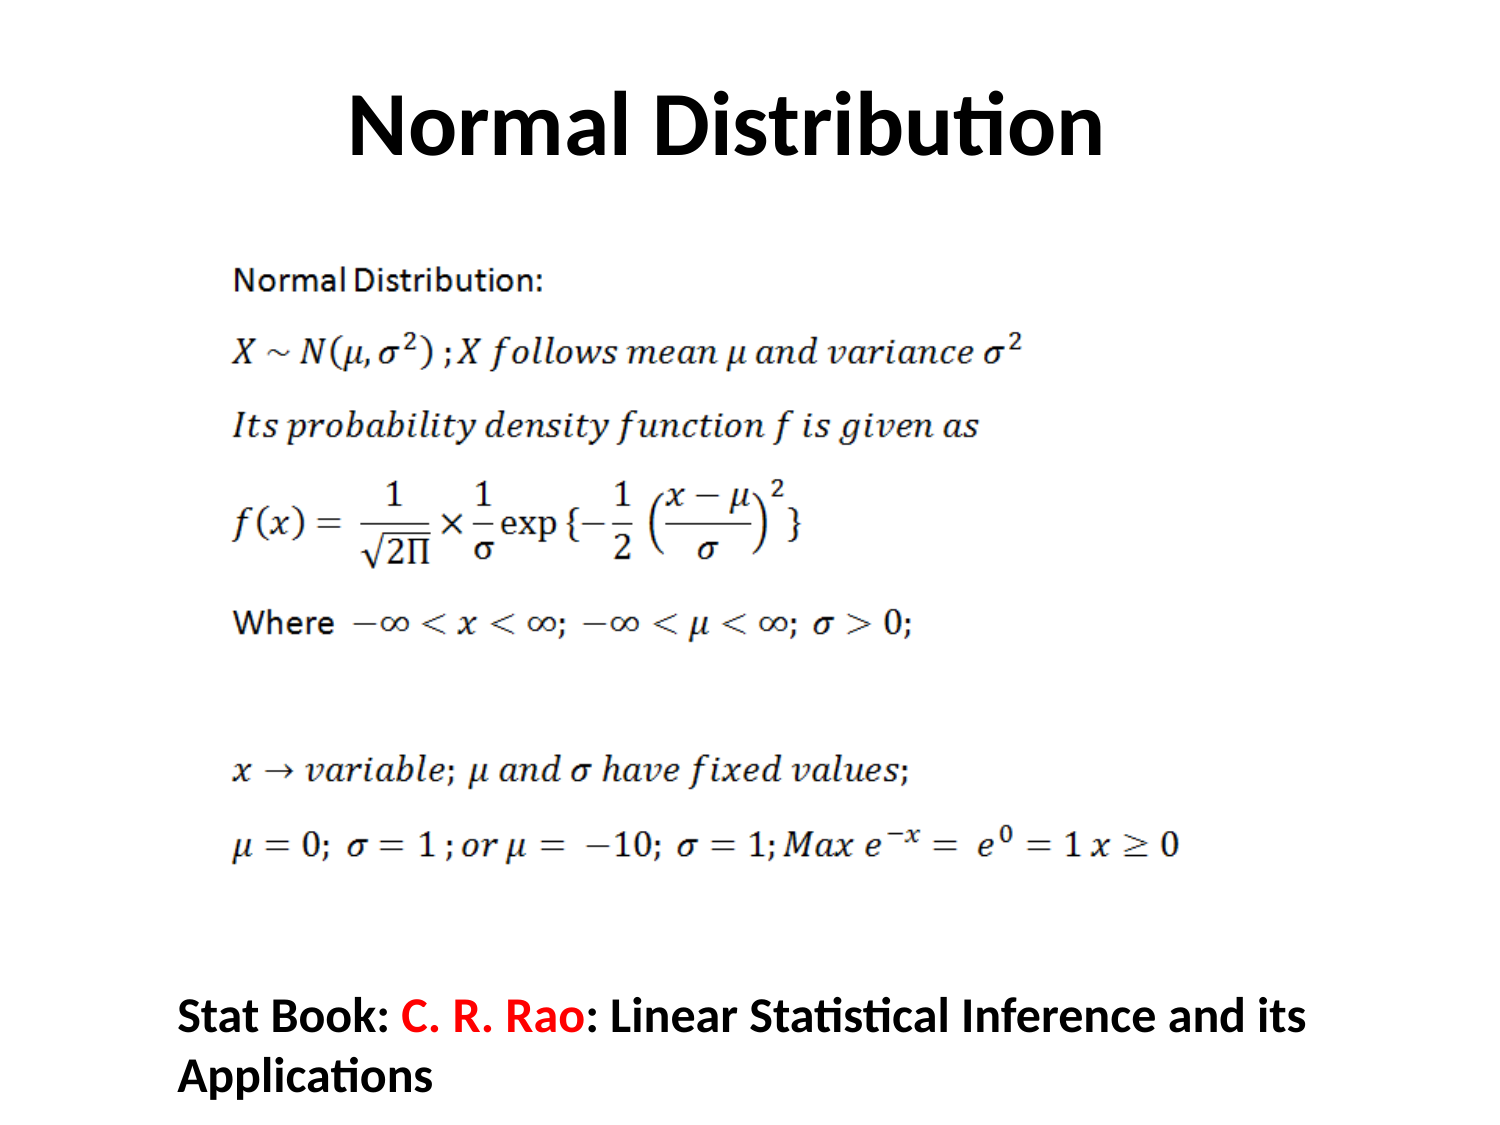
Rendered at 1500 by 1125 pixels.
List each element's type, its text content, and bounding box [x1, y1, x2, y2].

picture [187, 237, 1277, 891]
text_box Stat Book: C. R. Rao: Linear Statistical Inference and its Applications [162, 974, 1438, 1110]
title Normal Distribution [62, 50, 1413, 188]
